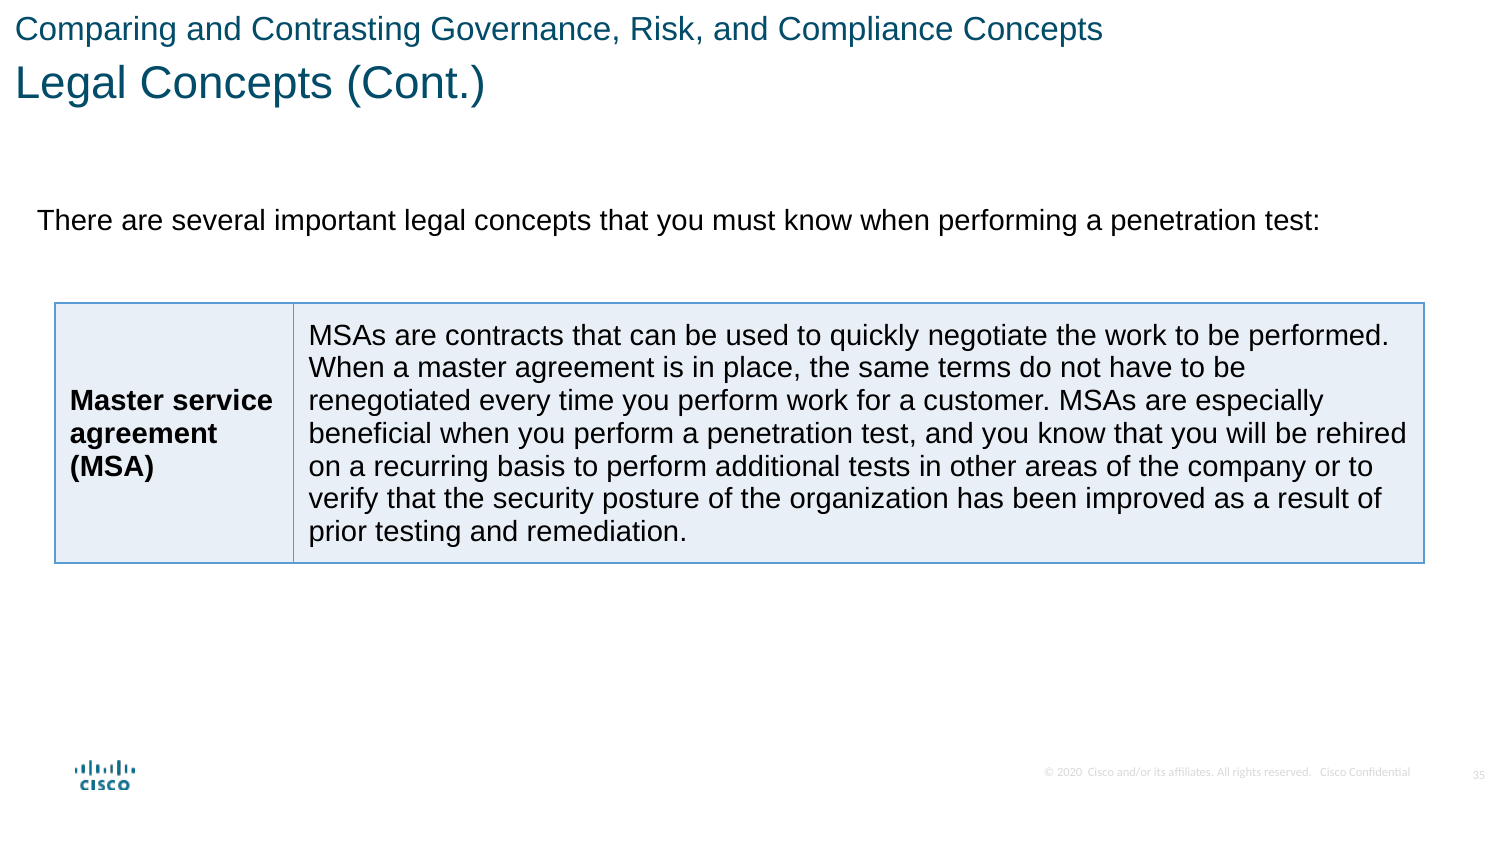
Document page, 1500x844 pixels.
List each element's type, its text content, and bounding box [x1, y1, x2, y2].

slide_number 35 [1425, 759, 1500, 797]
list Comparing and Contrasting Governance, Risk, and Compliance Concepts [0, 0, 1500, 45]
text_box There are several important legal concepts that you must know when performing a penetration test: [22, 193, 1390, 244]
table_header Master service agreement (MSA) [56, 304, 293, 562]
table_header MSAs are contracts that can be used to quickly negotiate the work to be performed. When a master agreement is in place, the same terms do not have to be renegotiated every time you perform work for a customer. MSAs are especially beneficial when you perform a penetration test, and you know that you will be rehired on a recurring basis to perform additional tests in other areas of the company or to verify that the security posture of the organization has been improved as a result of prior testing and remediation. [294, 304, 1423, 562]
picture [75, 759, 135, 790]
list Legal Concepts (Cont.) [0, 45, 1500, 105]
